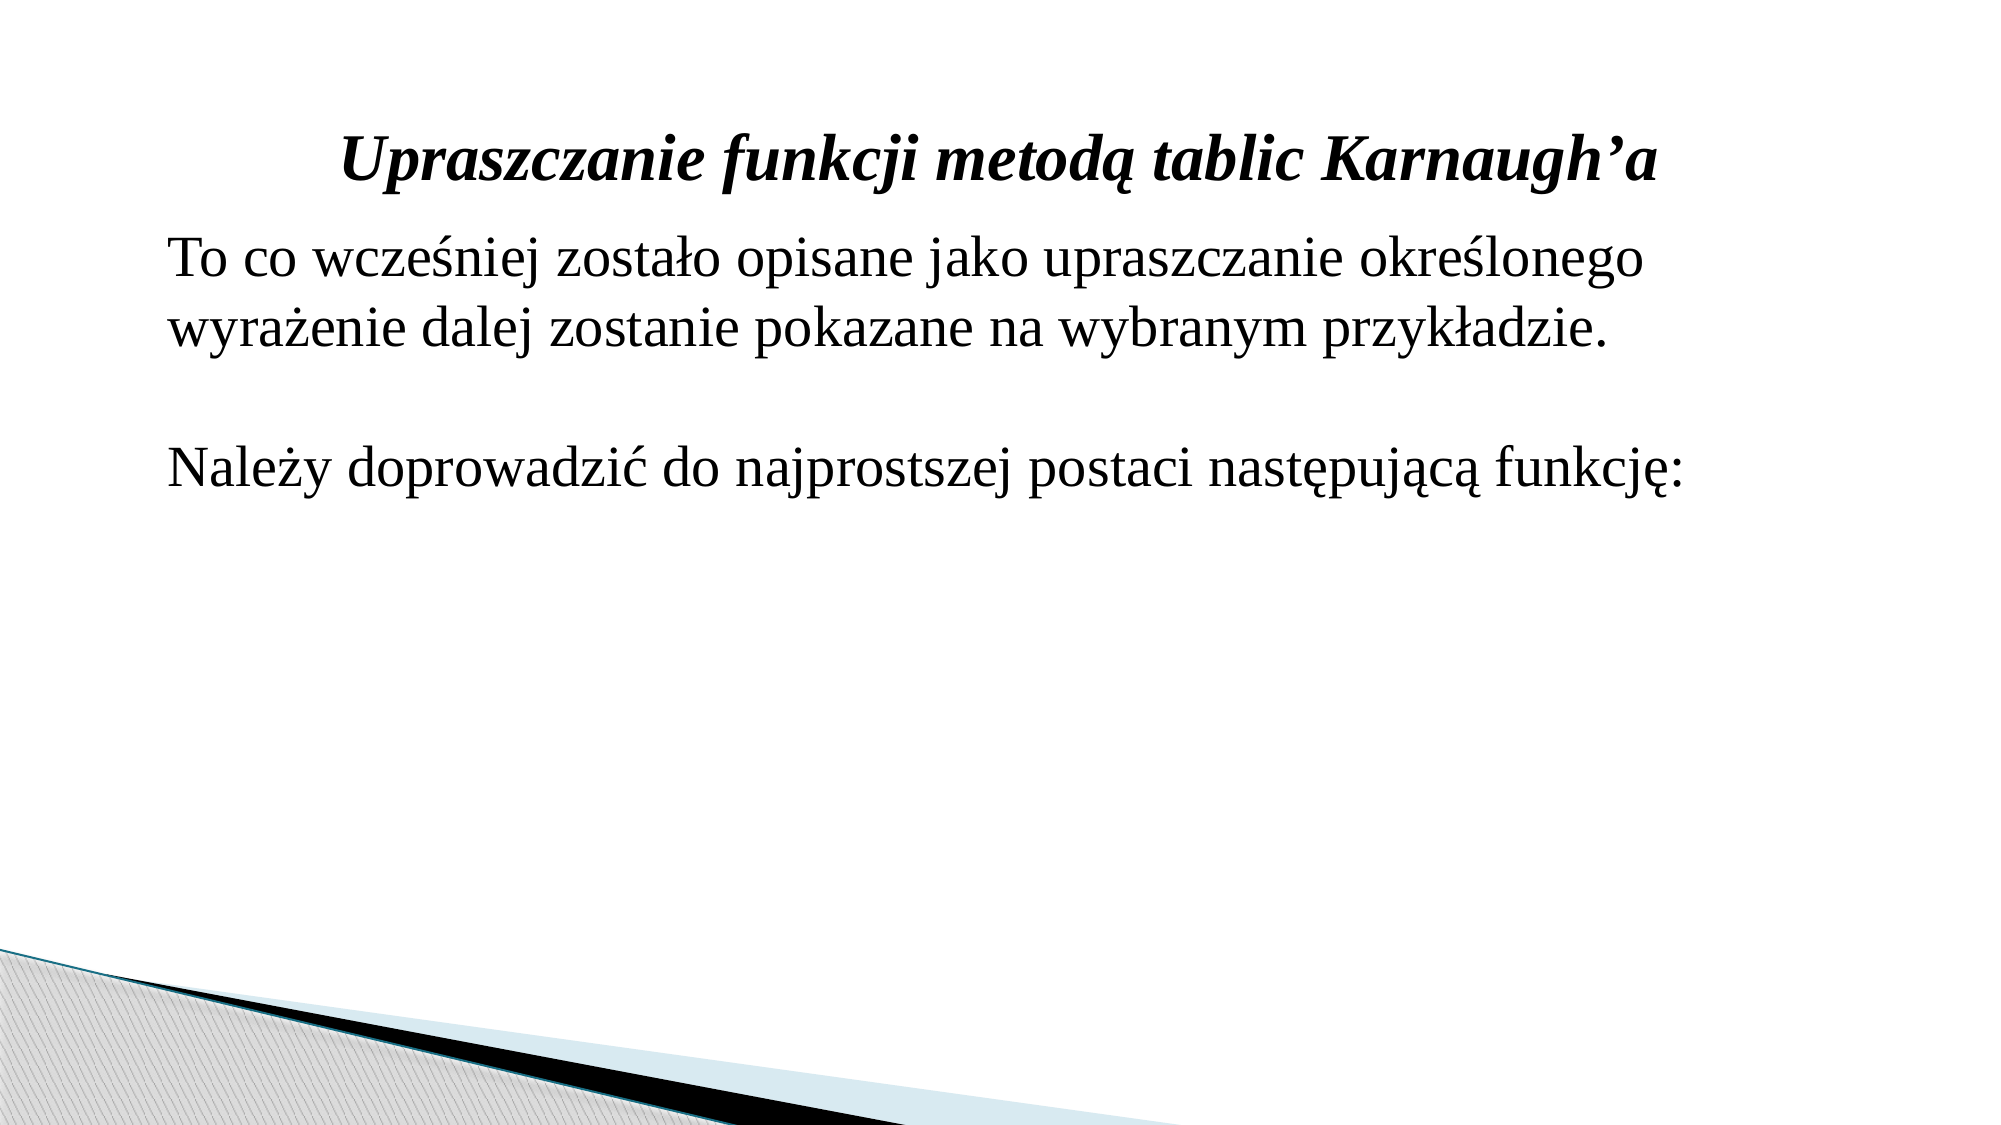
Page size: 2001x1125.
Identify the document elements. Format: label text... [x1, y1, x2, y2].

text_box To co wcześniej zostało opisane jako upraszczanie określonego wyrażenie dalej zostanie pokazane na wybranym przykładzie. Należy doprowadzić do najprostszej postaci następującą funkcję: [153, 210, 1894, 506]
text_box Upraszczanie funkcji metodą tablic Karnaugh’a [324, 66, 1676, 202]
